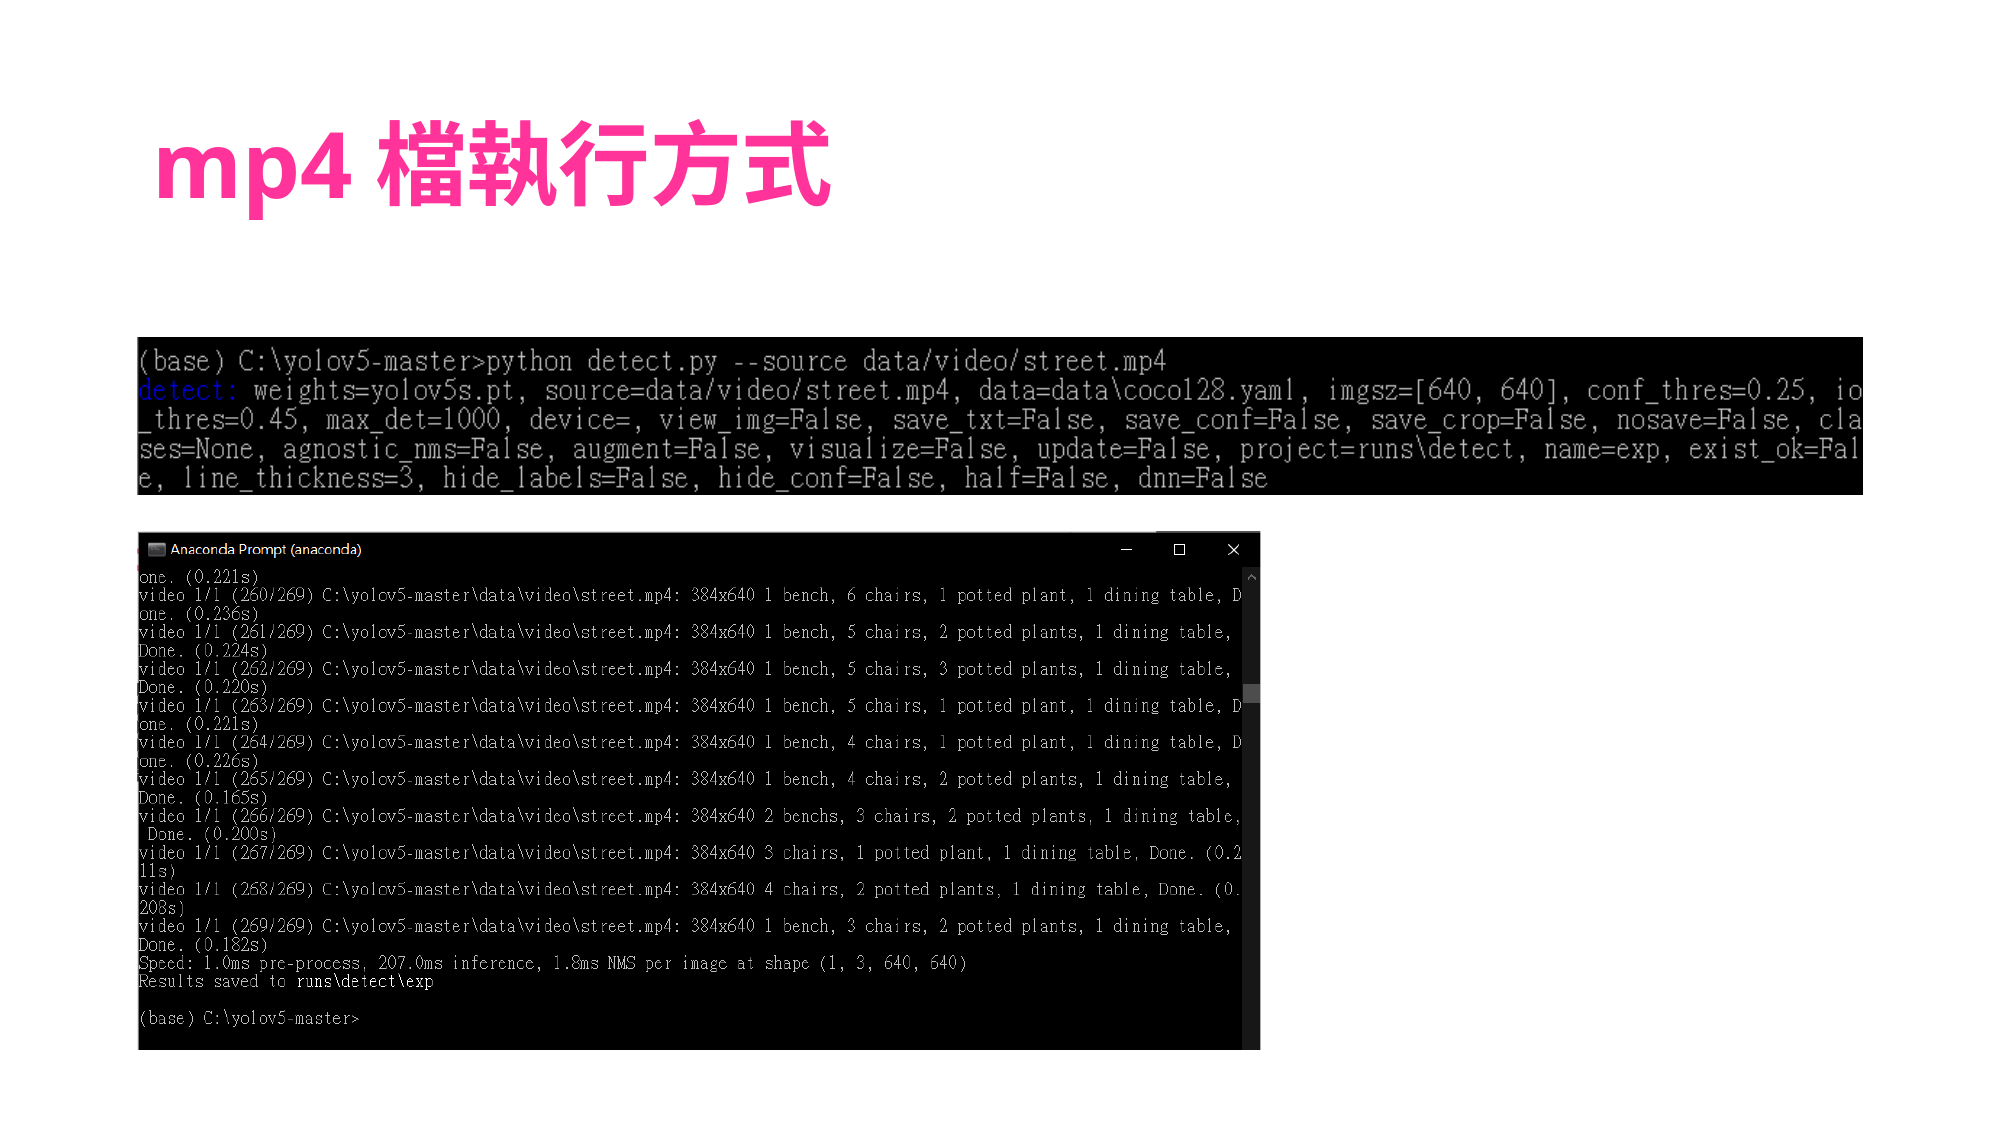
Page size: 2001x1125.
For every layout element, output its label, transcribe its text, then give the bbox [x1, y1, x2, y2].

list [137, 337, 1863, 495]
title mp4檔執行方式 [137, 59, 1863, 278]
picture [137, 531, 1261, 1050]
